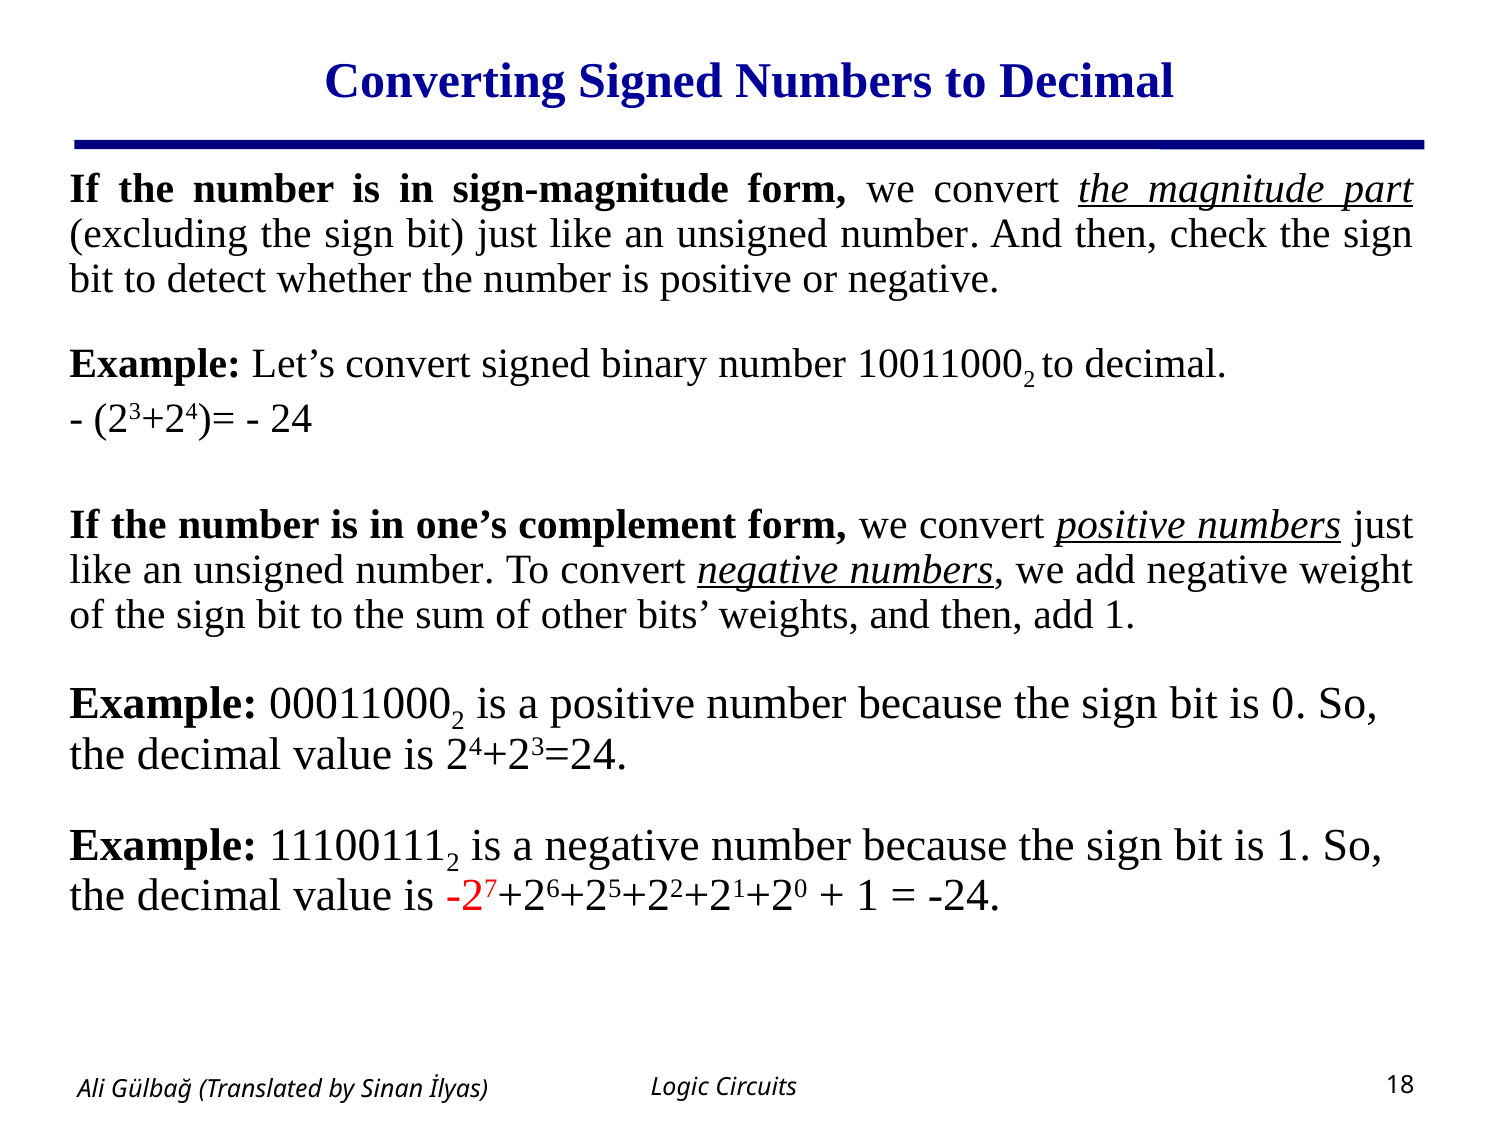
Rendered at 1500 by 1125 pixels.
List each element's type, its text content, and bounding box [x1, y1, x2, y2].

title Converting Signed Numbers to Decimal [111, 12, 1388, 143]
footer Logic Circuits [454, 1049, 993, 1125]
list If the number is in sign-magnitude form, we convert the magnitude part (excluding the sign bit) just like an unsigned number. And then, check the sign bit to detect whether the number is positive or negative. Example: Let’s convert signed binary number 100110002 to decimal. - (23+24)= - 24 If the number is in one’s complement form, we convert positive numbers just like an unsigned number. To convert negative numbers, we add negative weight of the sign bit to the sum of other bits’ weights, and then, add 1. Example: 000110002 is a positive number because the sign bit is 0. So, the decimal value is 24+23=24. Example: 111001112 is a negative number because the sign bit is 1. So, the decimal value is -27+26+25+22+21+20 + 1 = -24. [54, 158, 1429, 1041]
